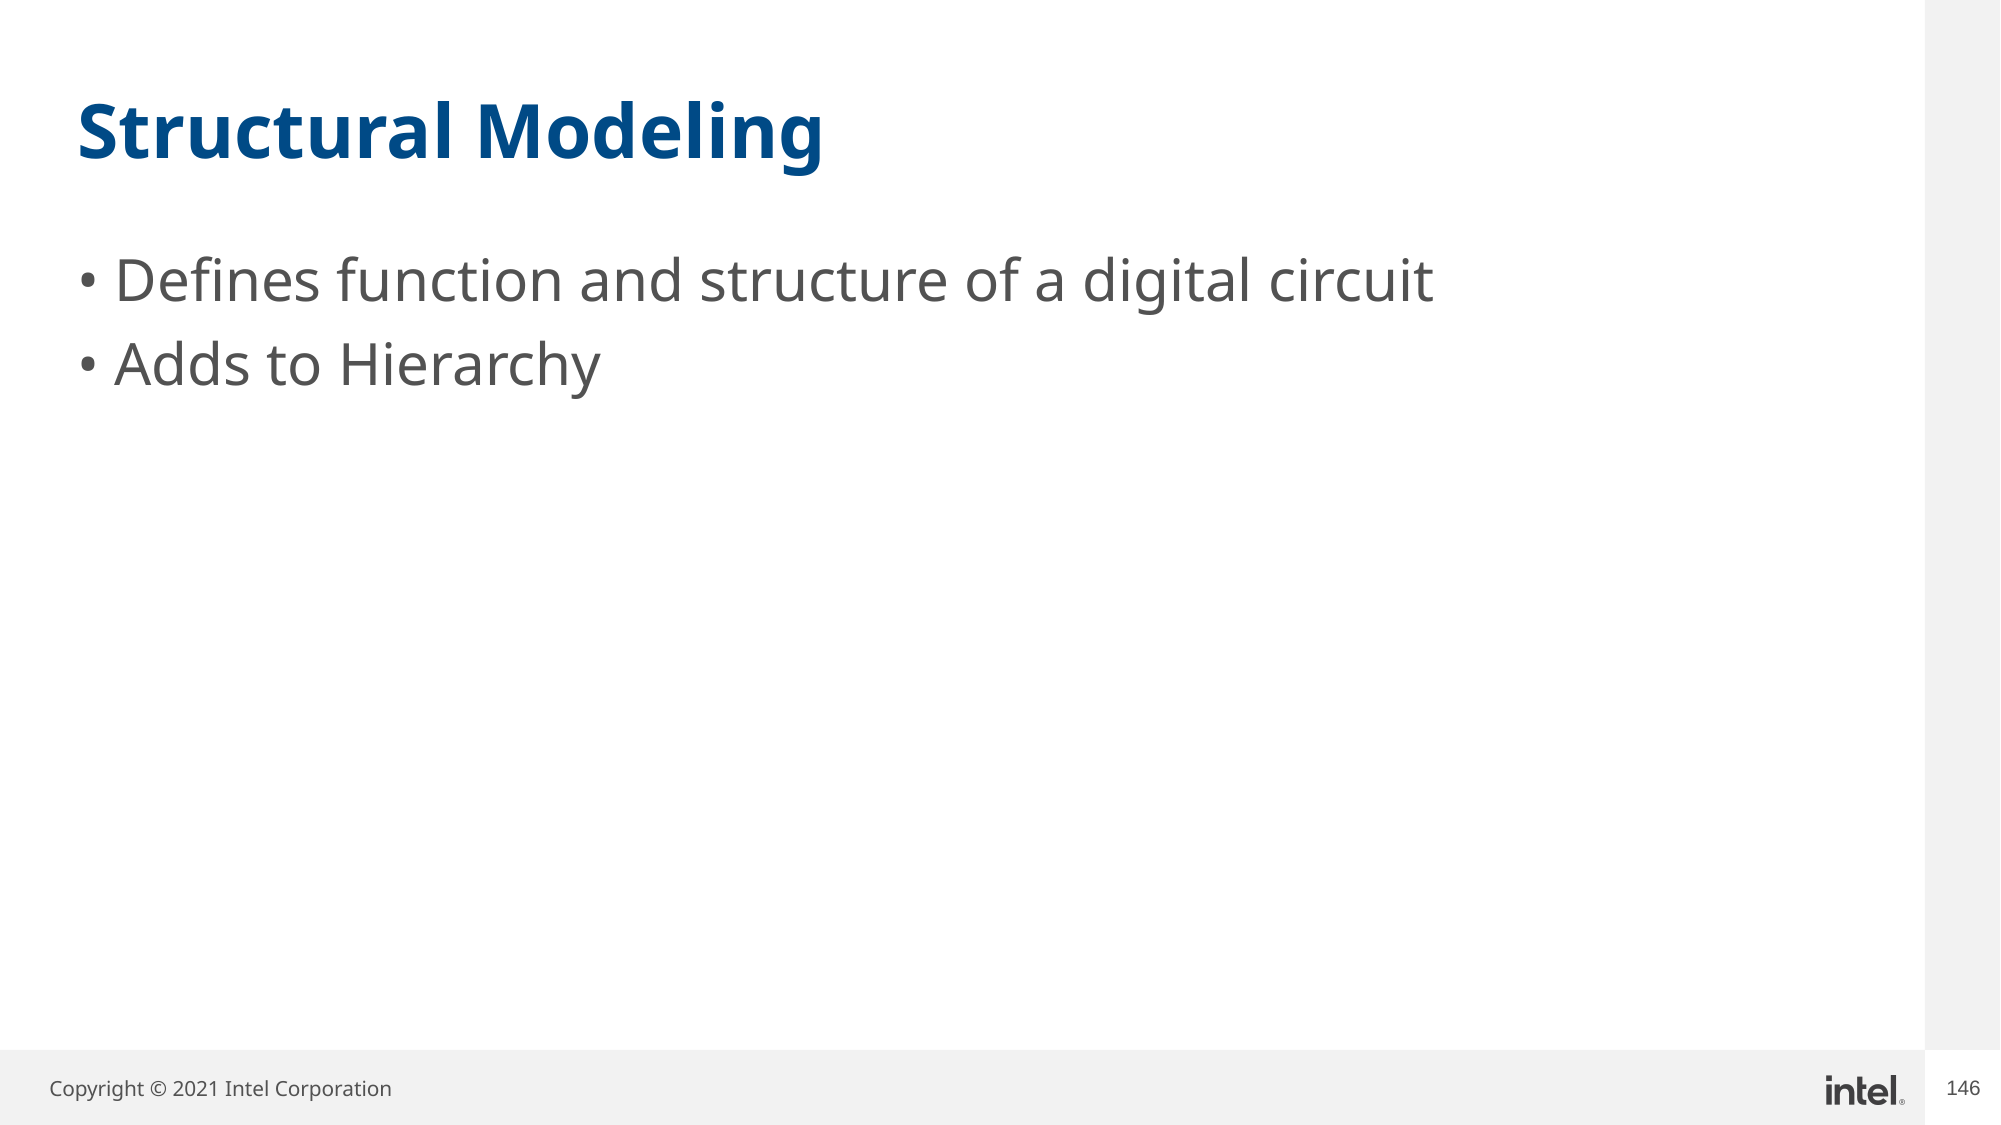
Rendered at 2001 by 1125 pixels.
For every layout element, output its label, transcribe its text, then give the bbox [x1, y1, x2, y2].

list Defines function and structure of a digital circuit Adds to Hierarchy [62, 243, 1863, 1014]
picture [1826, 1075, 1905, 1105]
title Structural Modeling [62, 36, 1863, 234]
